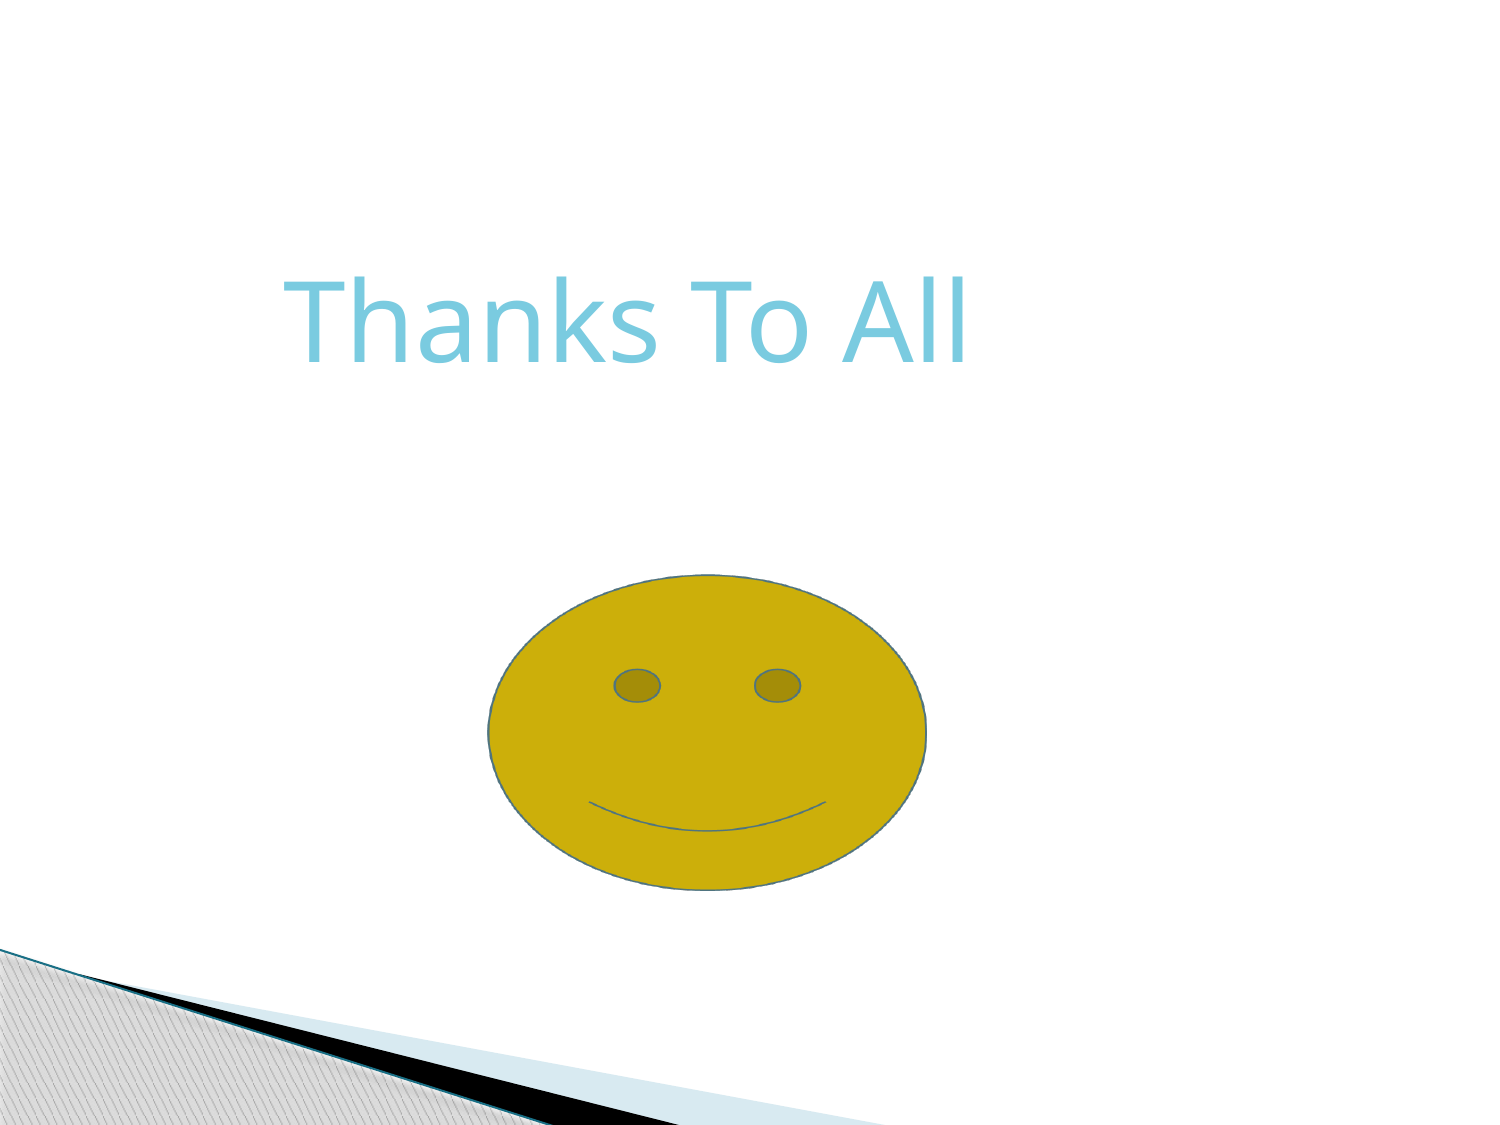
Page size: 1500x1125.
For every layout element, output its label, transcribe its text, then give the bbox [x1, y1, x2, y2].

picture [487, 574, 928, 891]
list Thanks To All [75, 243, 1425, 986]
